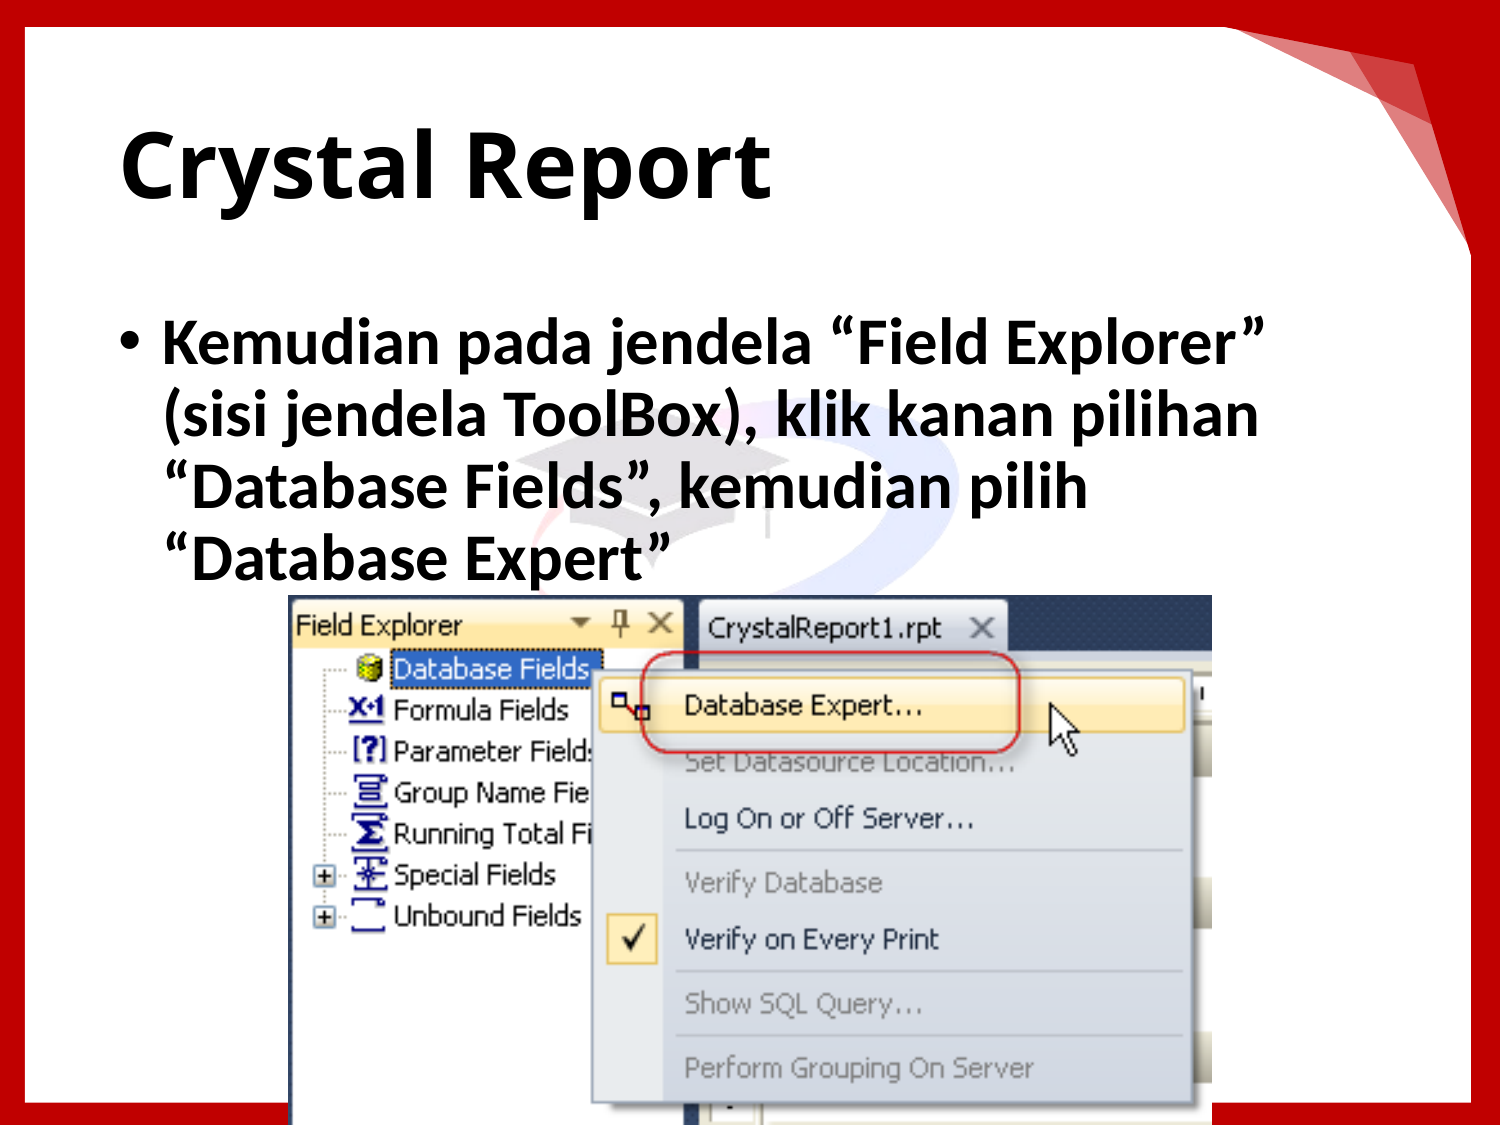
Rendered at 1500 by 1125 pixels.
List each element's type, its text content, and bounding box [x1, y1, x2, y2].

picture [288, 595, 1212, 1125]
list Kemudian pada jendela “Field Explorer” (sisi jendela ToolBox), klik kanan pilihan “Database Fields”, kemudian pilih “Database Expert” [103, 299, 1397, 1014]
title Crystal Report [103, 59, 1397, 278]
